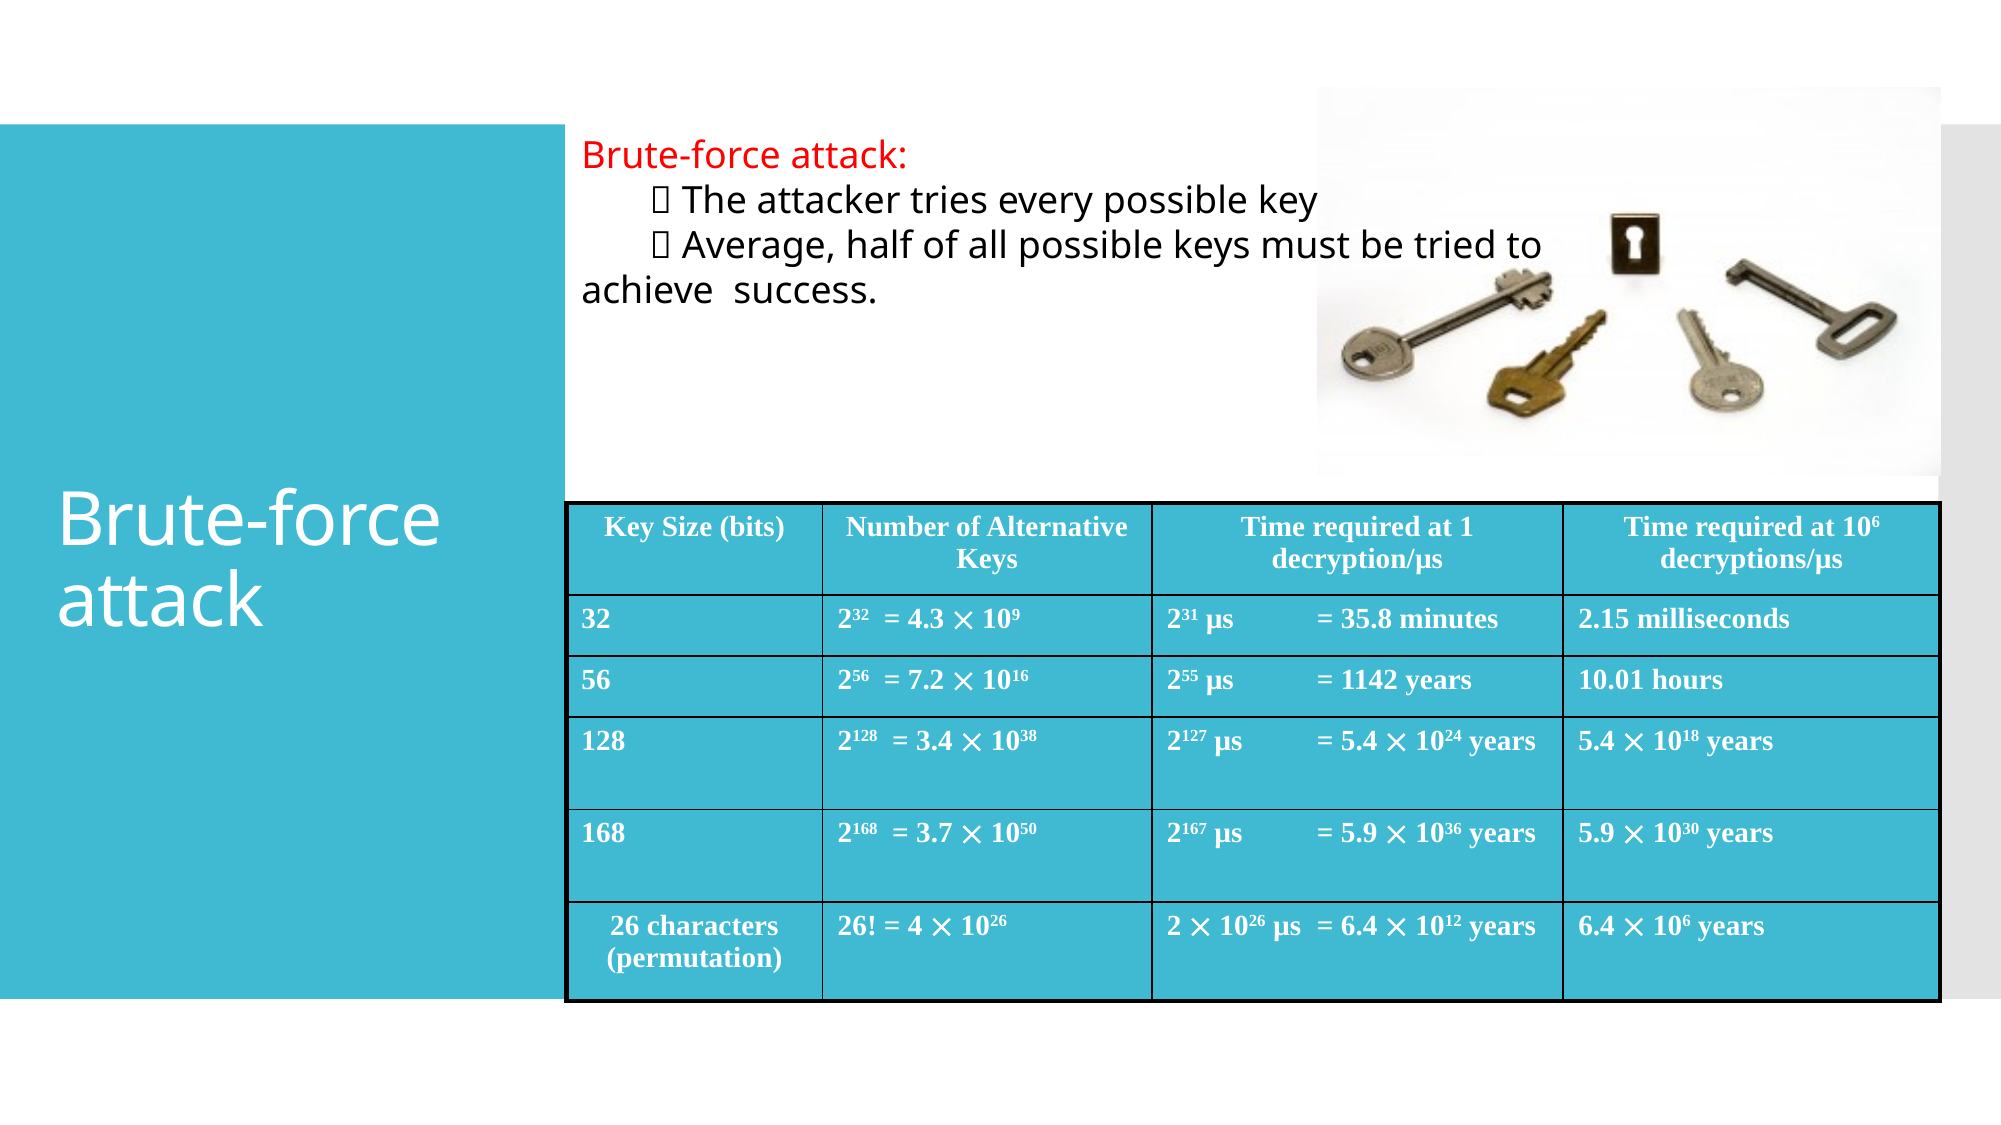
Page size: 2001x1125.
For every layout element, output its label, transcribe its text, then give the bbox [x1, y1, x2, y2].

table_cell 231 µs = 35.8 minutes [1153, 596, 1562, 655]
table_cell 10.01 hours [1564, 657, 1938, 716]
title Brute-force attack [41, 184, 525, 940]
table_header Time required at 106 decryptions/µs [1564, 505, 1938, 594]
table_cell 2  1026 µs = 6.4  1012 years [1153, 903, 1562, 999]
table_cell 128 [569, 718, 822, 809]
table_header Time required at 1 decryption/µs [1153, 505, 1562, 594]
table_cell 2127 µs = 5.4  1024 years [1153, 718, 1562, 809]
table_header Key Size (bits) [569, 505, 822, 594]
table_header Number of Alternative Keys [823, 505, 1151, 594]
table_cell 168 [569, 810, 822, 901]
table_cell 56 [569, 657, 822, 716]
table_cell 255 µs = 1142 years [1153, 657, 1562, 716]
picture [1316, 87, 1941, 476]
table_cell 256 = 7.2  1016 [823, 657, 1151, 716]
table_cell 26 characters (permutation) [569, 903, 822, 999]
table_cell 6.4  106 years [1564, 903, 1938, 999]
table_cell 2168 = 3.7  1050 [823, 810, 1151, 901]
text_box Brute-force attack:  The attacker tries every possible key  Average, half of all possible keys must be tried to achieve success. [566, 124, 1316, 319]
table_cell 5.4  1018 years [1564, 718, 1938, 809]
table_cell 232 = 4.3  109 [823, 596, 1151, 655]
table_cell 26! = 4  1026 [823, 903, 1151, 999]
table_cell 2.15 milliseconds [1564, 596, 1938, 655]
table_cell 5.9  1030 years [1564, 810, 1938, 901]
table_cell 32 [569, 596, 822, 655]
table_cell 2128 = 3.4  1038 [823, 718, 1151, 809]
table_cell 2167 µs = 5.9  1036 years [1153, 810, 1562, 901]
